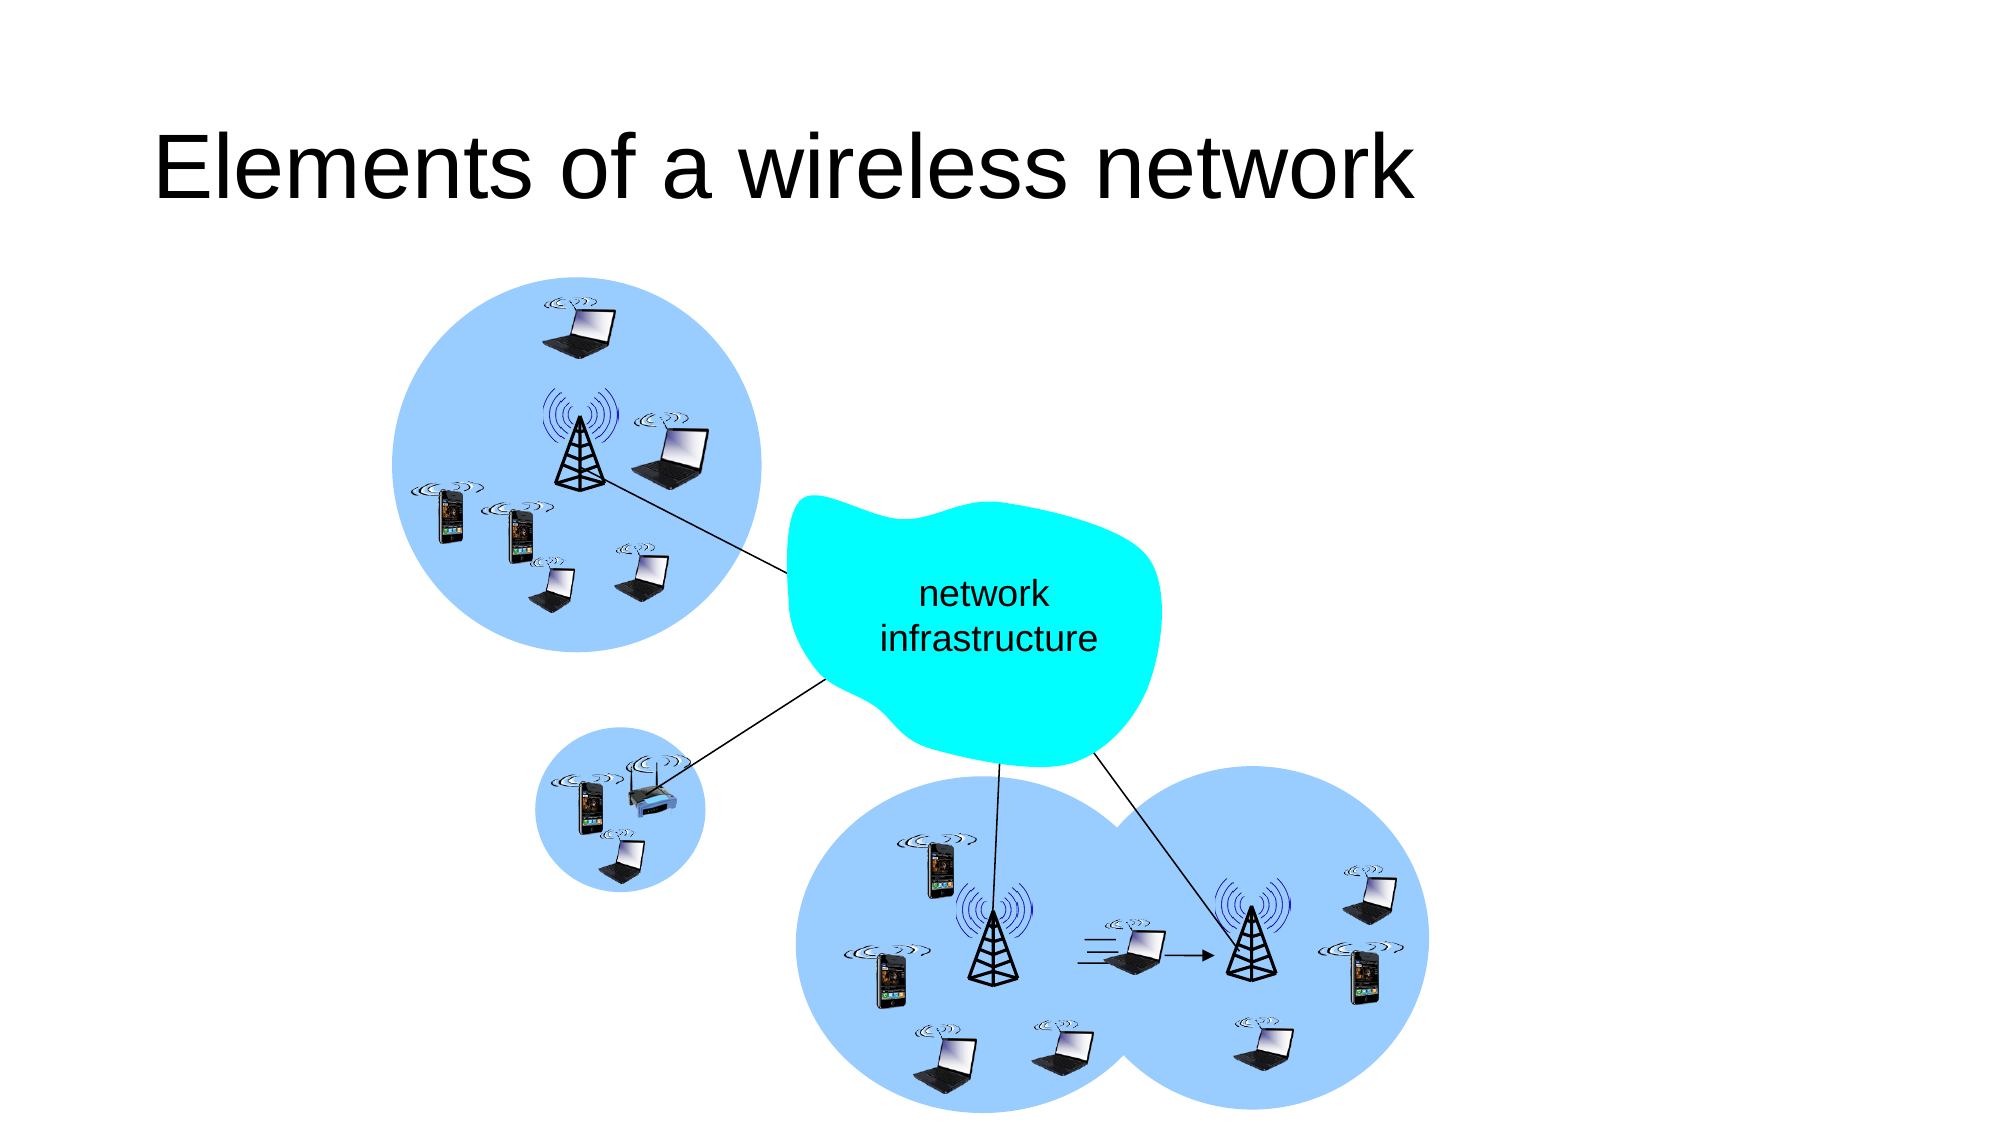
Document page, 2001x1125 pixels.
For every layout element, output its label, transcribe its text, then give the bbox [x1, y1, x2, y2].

text_box [1117, 766, 1430, 1110]
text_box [843, 943, 930, 1009]
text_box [598, 827, 645, 884]
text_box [1316, 940, 1404, 1005]
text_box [1341, 864, 1397, 925]
text_box [795, 776, 1170, 1114]
text_box [1166, 949, 1215, 962]
text_box [392, 277, 762, 653]
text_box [550, 772, 624, 835]
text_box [1215, 878, 1291, 981]
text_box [625, 753, 691, 818]
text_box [542, 295, 616, 359]
text_box [535, 727, 706, 893]
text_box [631, 410, 709, 490]
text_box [1031, 1018, 1094, 1076]
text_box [528, 555, 575, 613]
title Elements of a wireless network [137, 59, 1863, 278]
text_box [956, 883, 1033, 986]
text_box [913, 1022, 977, 1095]
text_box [410, 480, 484, 544]
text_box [896, 832, 977, 899]
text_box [614, 541, 669, 603]
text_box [1103, 917, 1166, 975]
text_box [480, 500, 554, 564]
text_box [1233, 1015, 1294, 1072]
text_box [783, 485, 1172, 775]
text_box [543, 388, 619, 491]
